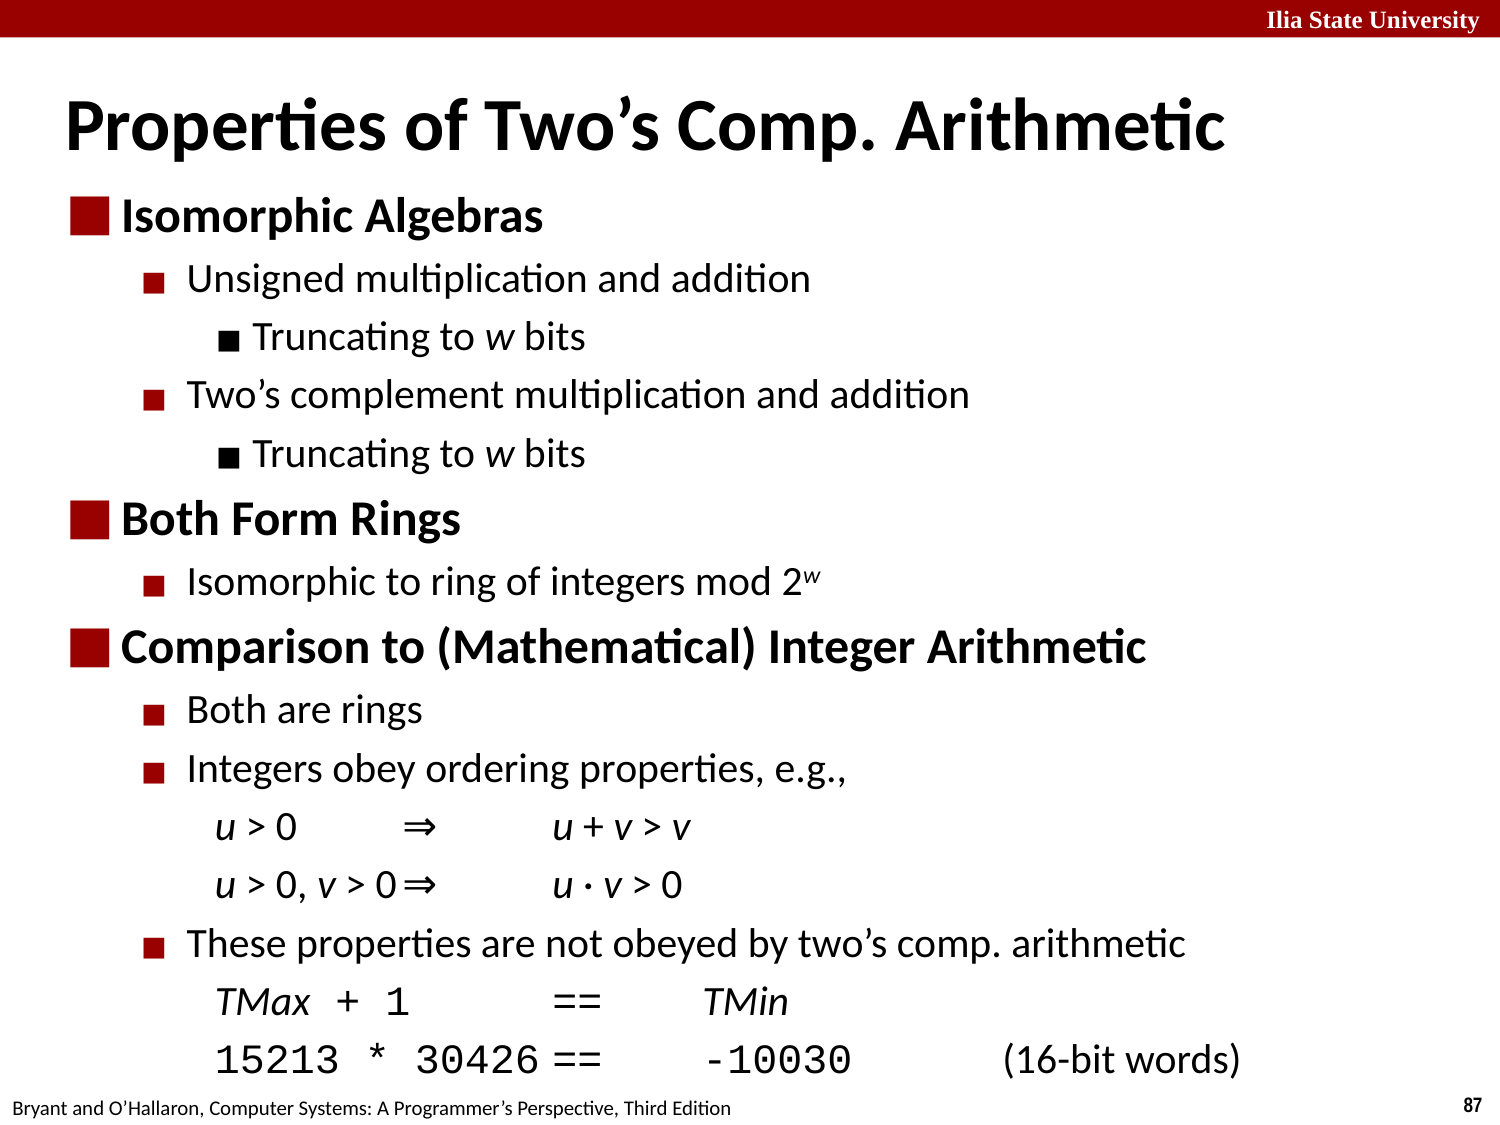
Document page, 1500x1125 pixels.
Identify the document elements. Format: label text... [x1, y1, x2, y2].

title Properties of Two’s Comp. Arithmetic [50, 75, 1487, 167]
list Isomorphic Algebras Unsigned multiplication and addition Truncating to w bits Two’s complement multiplication and addition Truncating to w bits Both Form Rings Isomorphic to ring of integers mod 2w Comparison to (Mathematical) Integer Arithmetic Both are rings Integers obey ordering properties, e.g., u > 0 ⇒ u + v > v u > 0, v > 0 ⇒ u · v > 0 These properties are not obeyed by two’s comp. arithmetic TMax + 1 == TMin 15213 * 30426 == -10030 (16-bit words) [50, 174, 1475, 1032]
